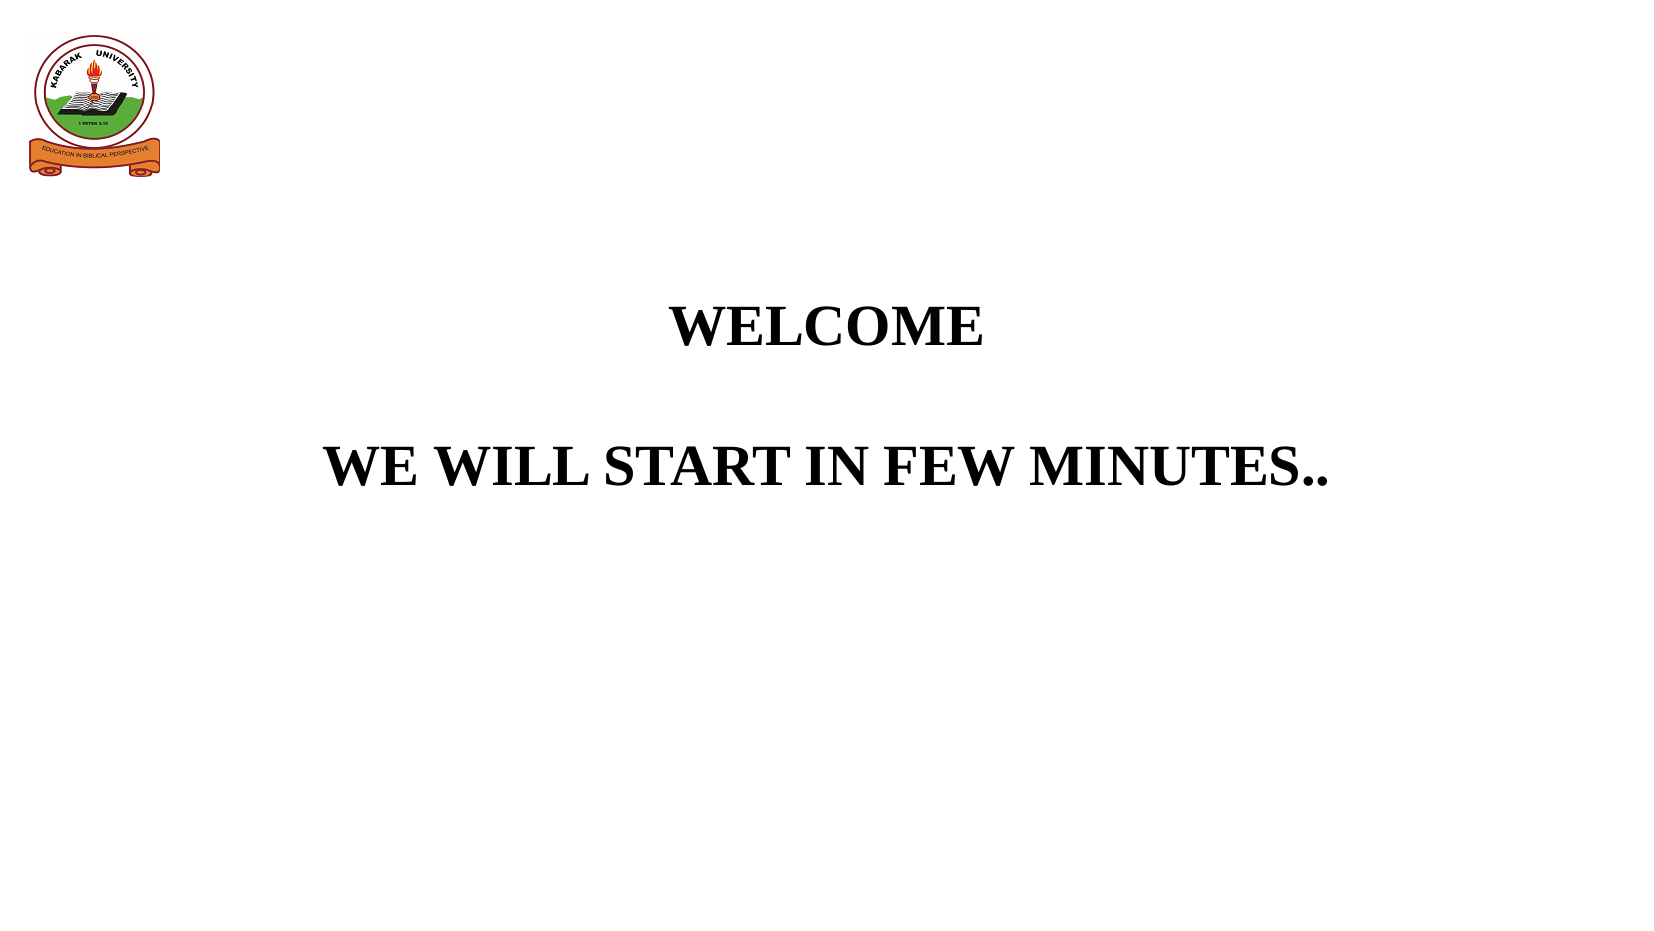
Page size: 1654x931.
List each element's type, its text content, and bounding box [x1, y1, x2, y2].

picture [29, 35, 160, 177]
list WELCOME WE WILL START IN FEW MINUTES.. [82, 217, 1571, 851]
